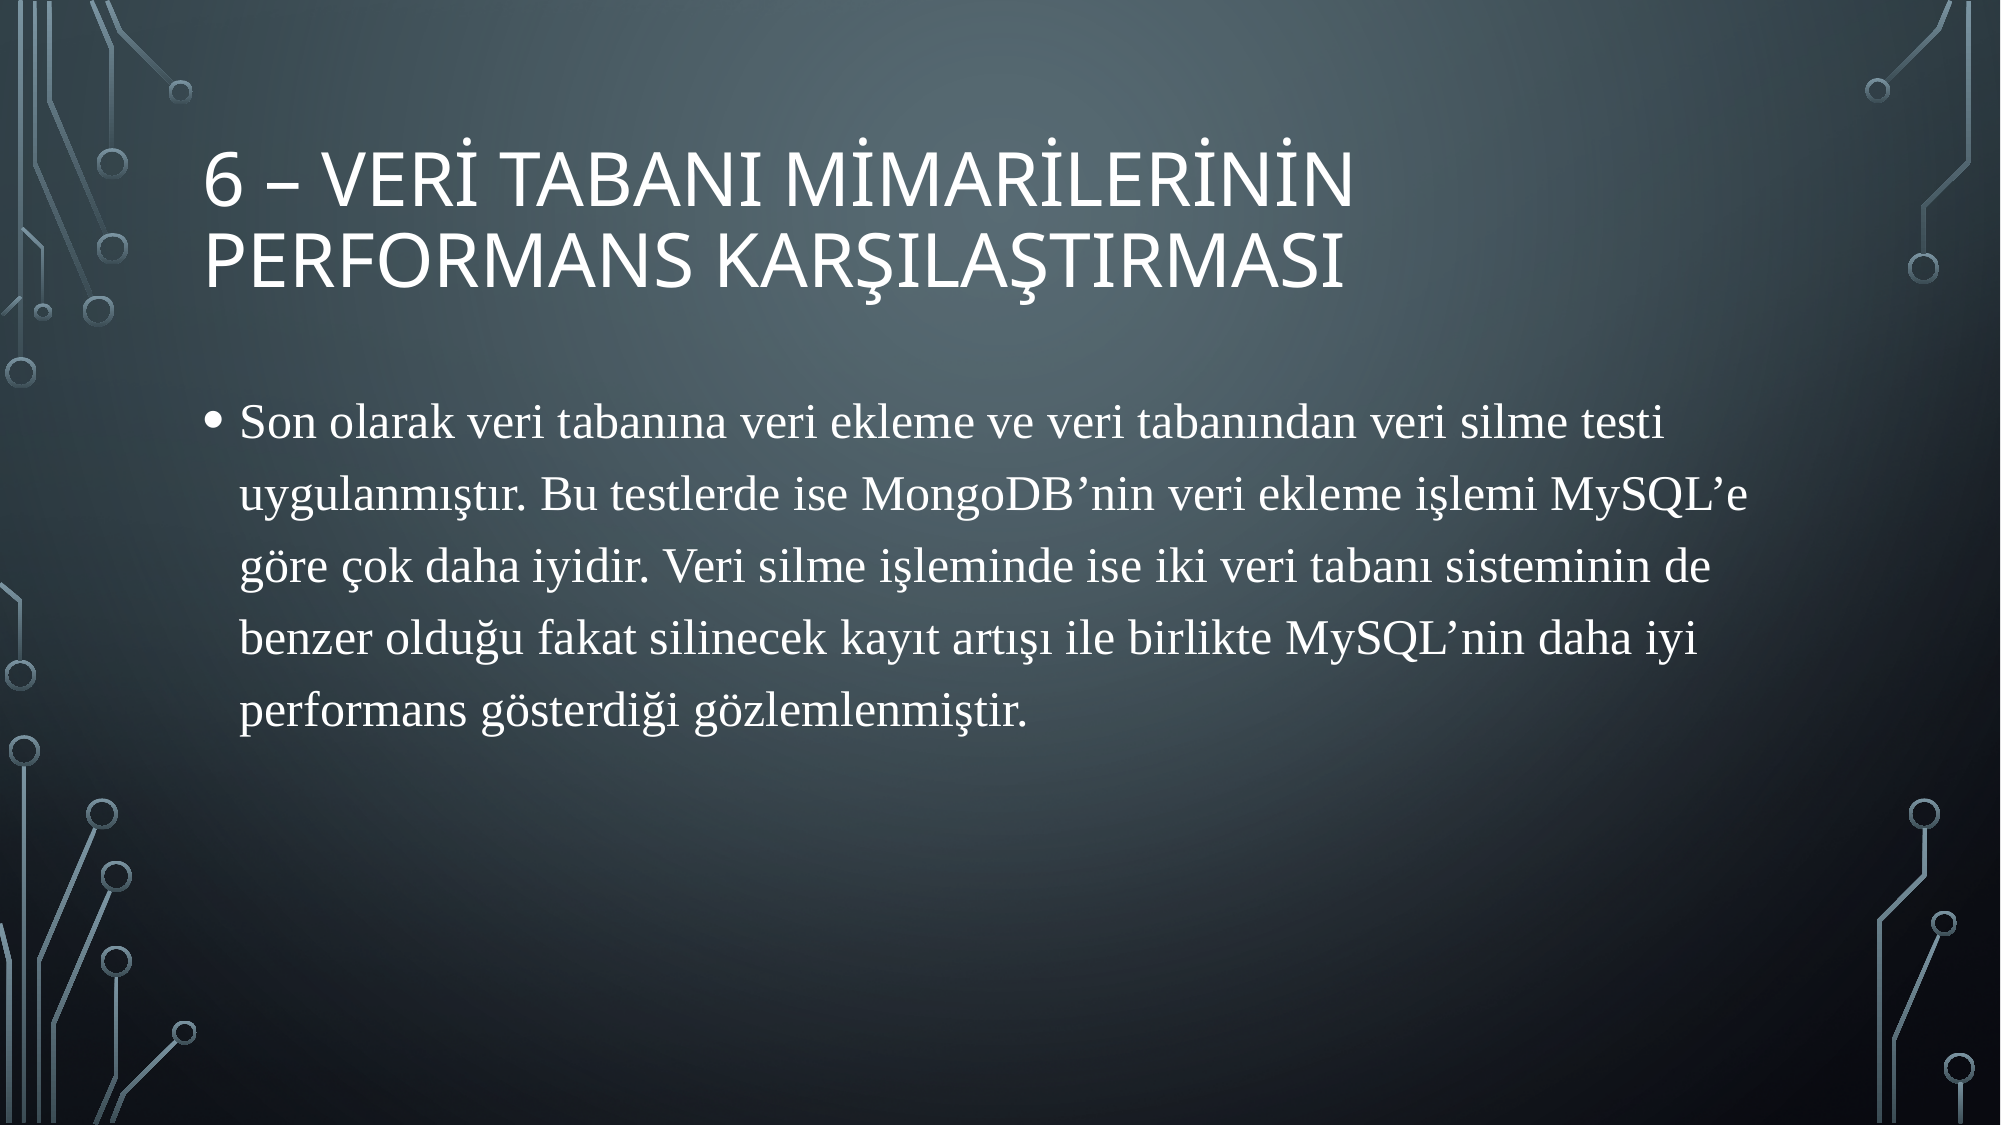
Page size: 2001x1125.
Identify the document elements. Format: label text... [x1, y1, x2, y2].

title 6 – VERİ TABANI MİMARİLERİNİN PERFORMANS KARŞILAŞTIRMASI [187, 101, 1813, 344]
list Son olarak veri tabanına veri ekleme ve veri tabanından veri silme testi uygulanmıştır. Bu testlerde ise MongoDB’nin veri ekleme işlemi MySQL’e göre çok daha iyidir. Veri silme işleminde ise iki veri tabanı sisteminin de benzer olduğu fakat silinecek kayıt artışı ile birlikte MySQL’nin daha iyi performans gösterdiği gözlemlenmiştir. [187, 369, 1813, 950]
